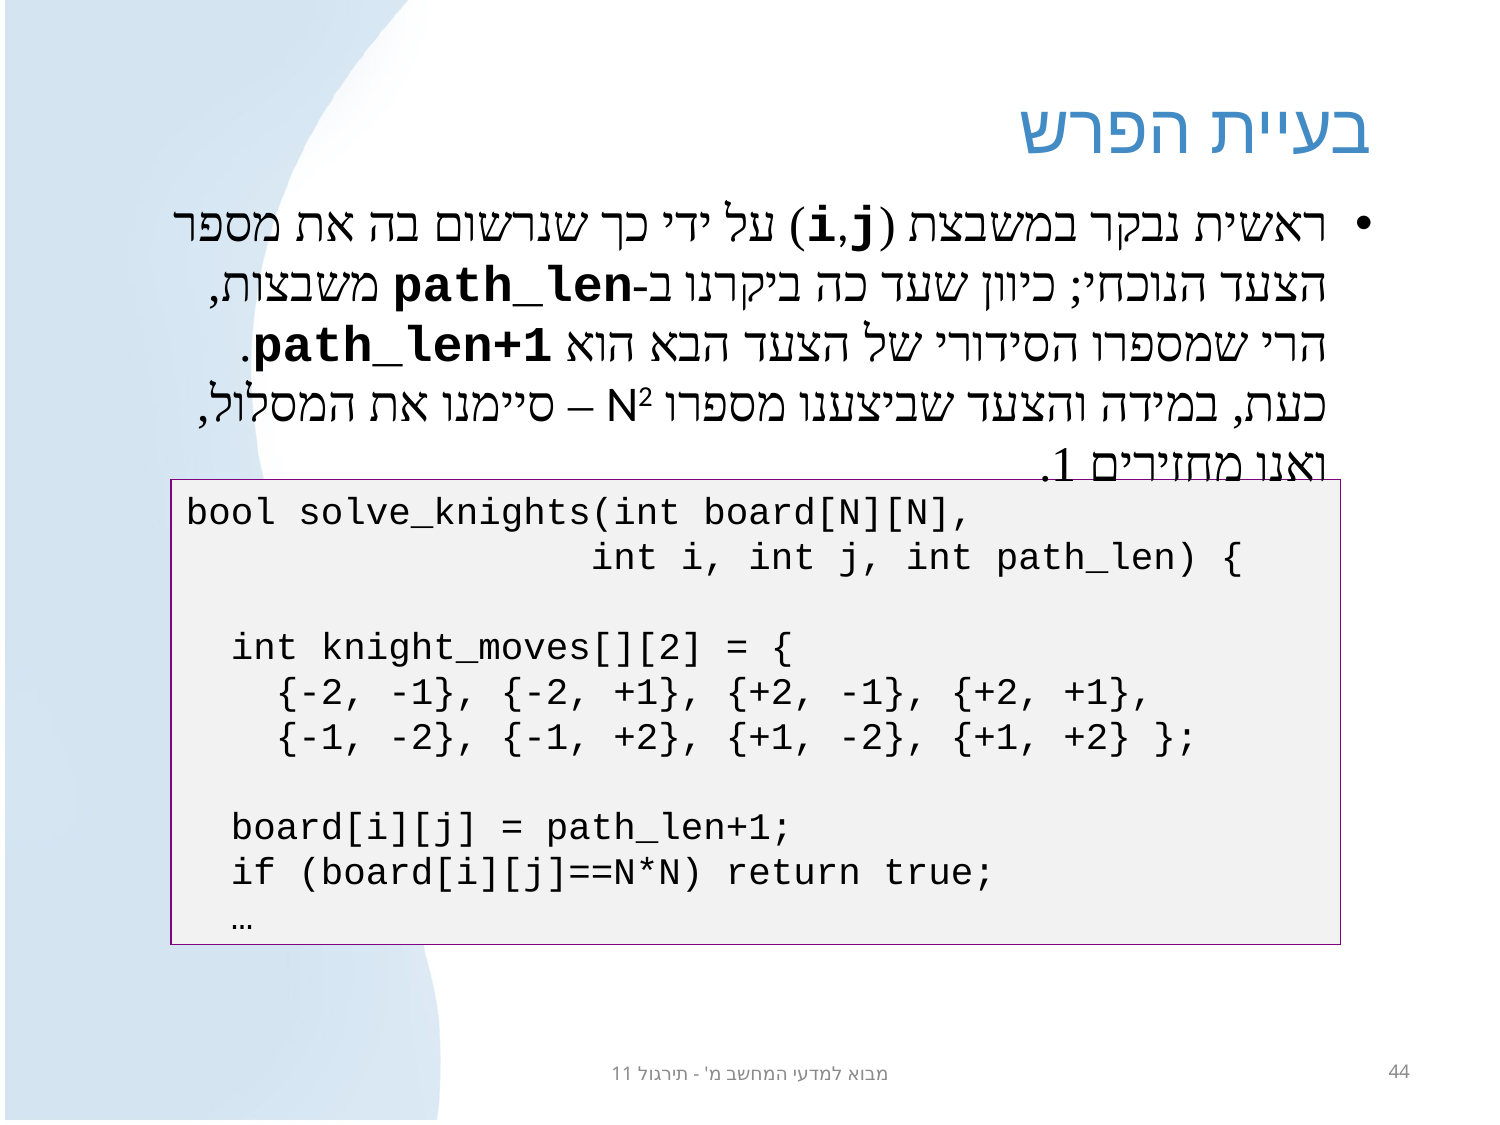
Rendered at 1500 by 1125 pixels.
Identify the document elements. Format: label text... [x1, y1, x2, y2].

text_box bool solve_knights(int board[N][N], int i, int j, int path_len) { int knight_moves[][2] = { {-2, -1}, {-2, +1}, {+2, -1}, {+2, +1}, {-1, -2}, {-1, +2}, {+1, -2}, {+1, +2} }; board[i][j] = path_len+1; if (board[i][j]==N*N) return true; … [171, 500, 1341, 945]
text_box ראשית נבקר במשבצת (i,j) על ידי כך שנרשום בה את מספר הצעד הנוכחי; כיוון שעד כה ביקרנו ב-path_len משבצות, הרי שמספרו הסידורי של הצעד הבא הוא path_len+1. כעת, במידה והצעד שביצענו מספרו N2 – סיימנו את המסלול, ואנו מחזירים 1. [135, 184, 1388, 500]
slide_number 44 [1074, 1042, 1425, 1103]
footer מבוא למדעי המחשב מ' - תירגול 11 [512, 1042, 988, 1103]
picture [0, 0, 1500, 1125]
title בעיית הפרש [112, 32, 1388, 221]
